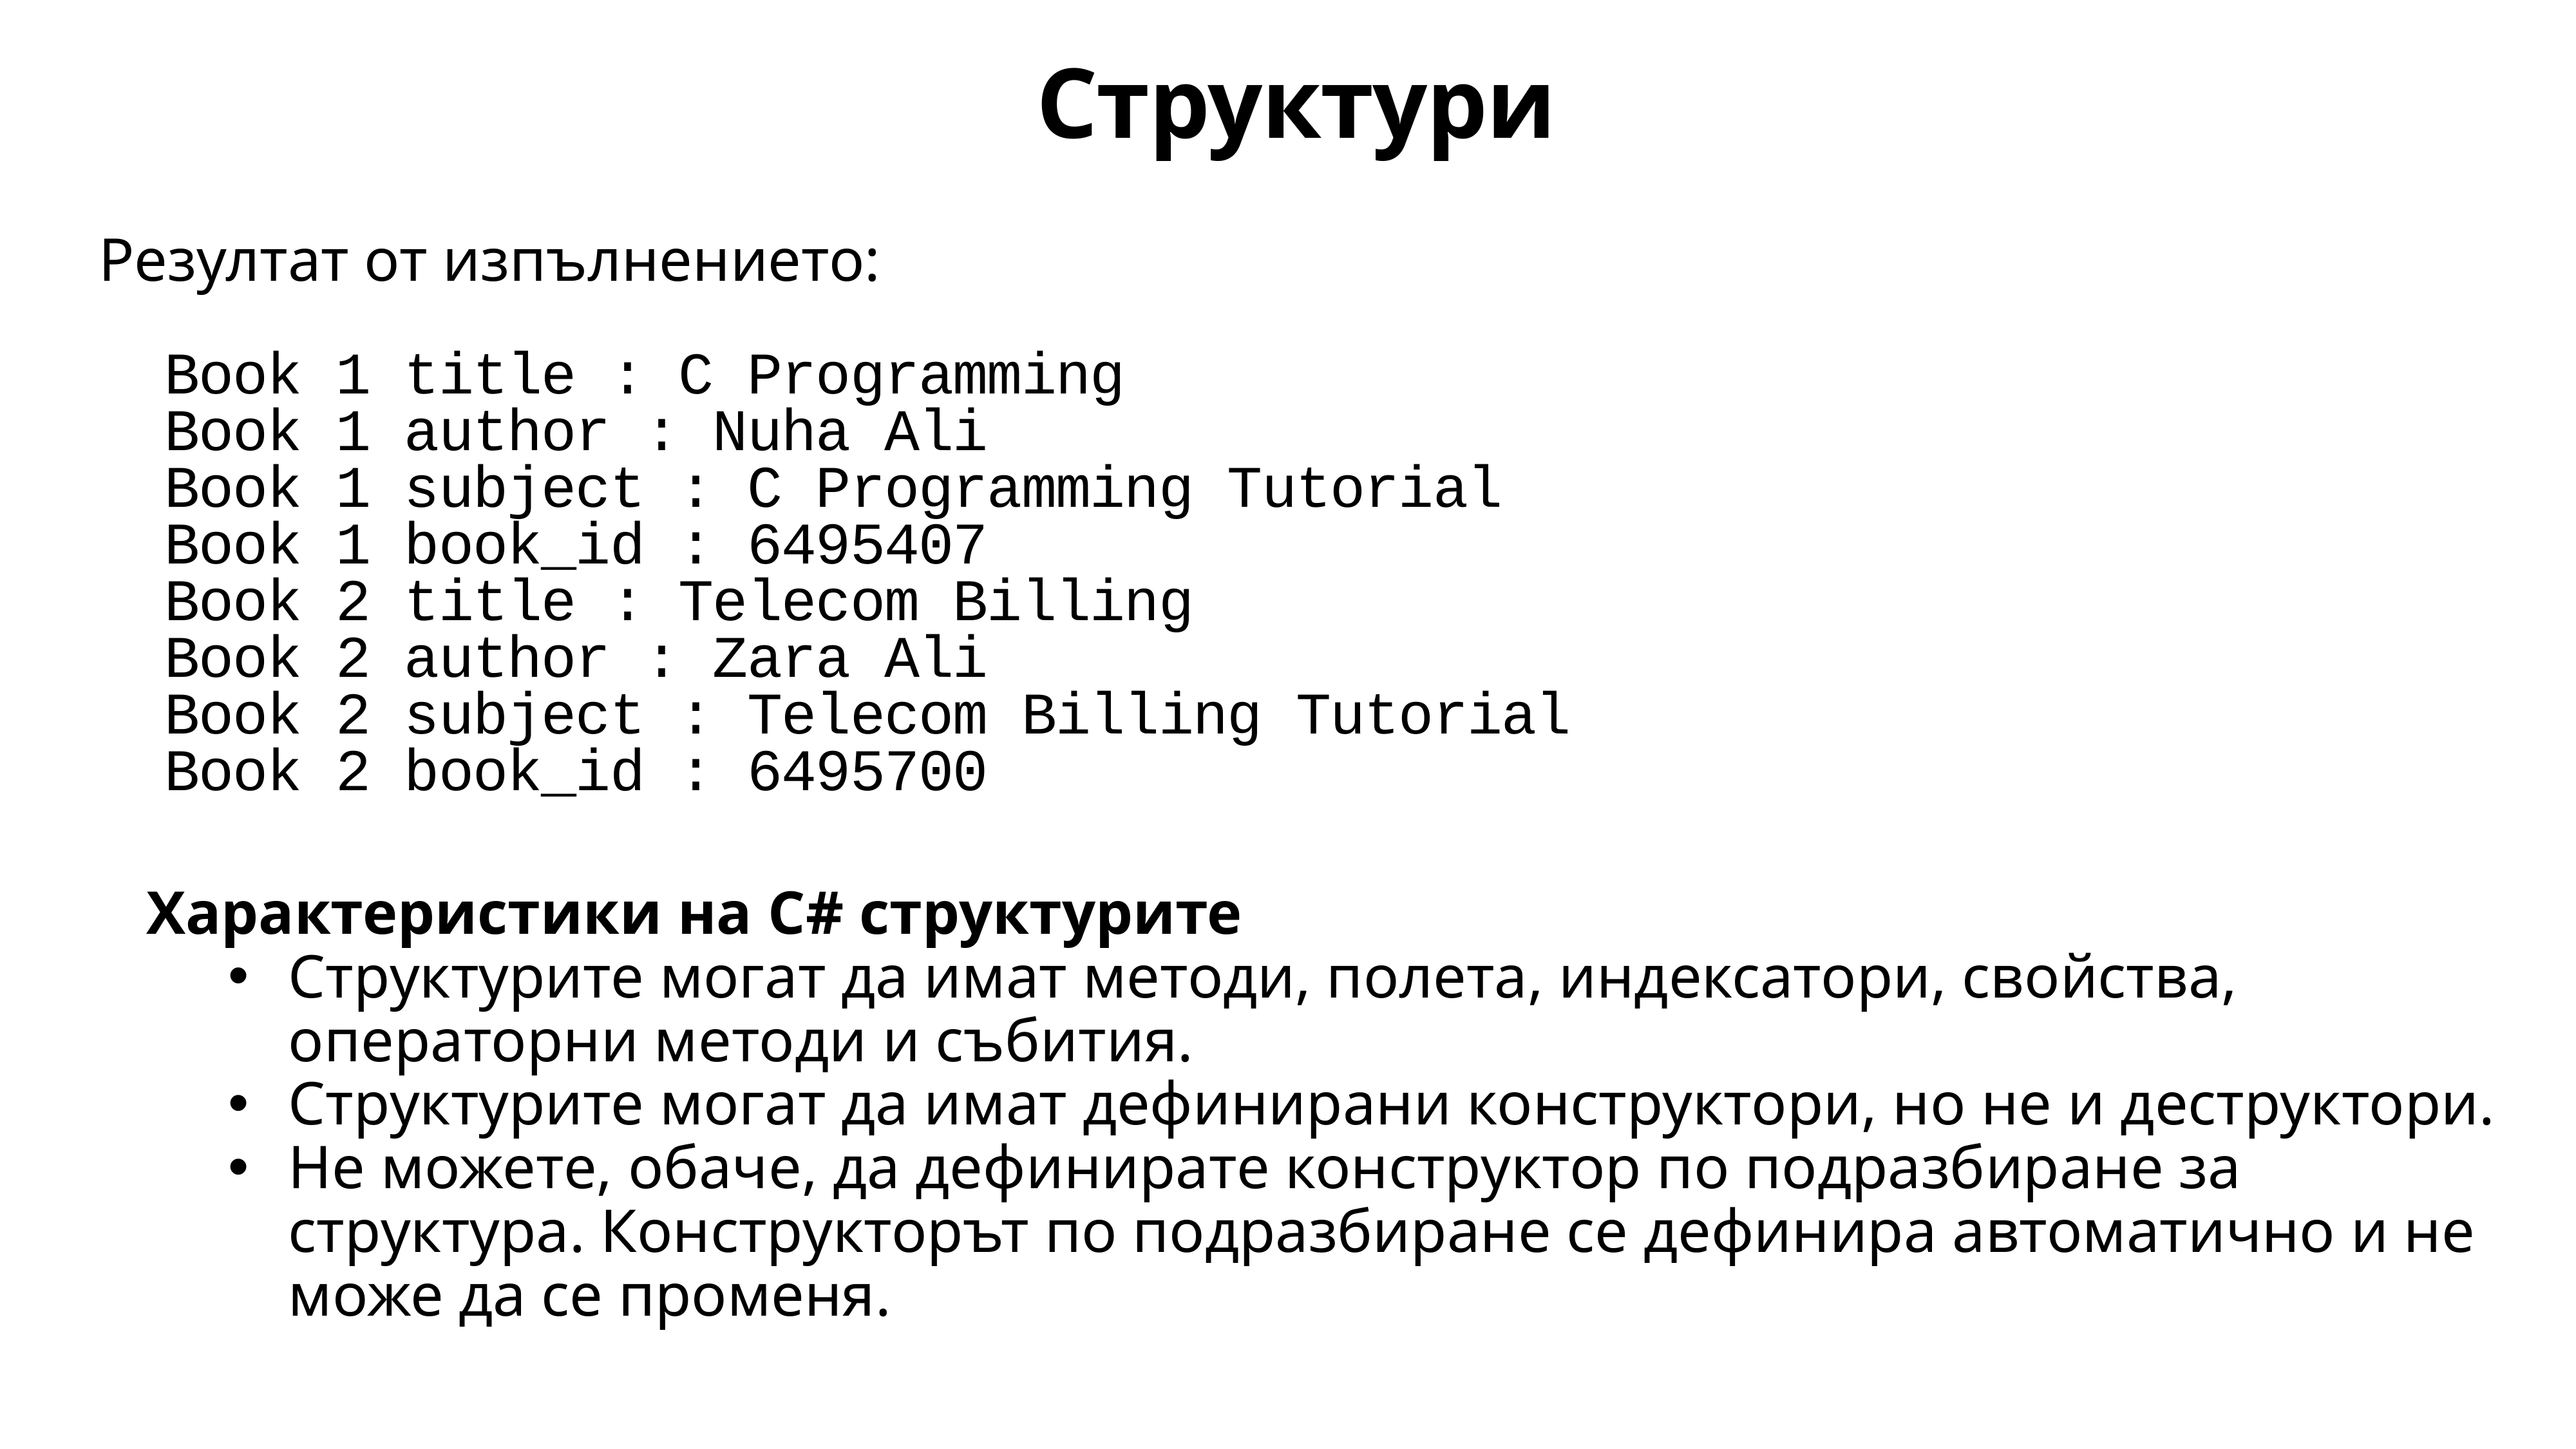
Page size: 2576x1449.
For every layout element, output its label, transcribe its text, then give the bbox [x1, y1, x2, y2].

text_box Характеристики на C# структурите Структурите могат да имат методи, полета, индексатори, свойства, операторни методи и събития. Структурите могат да имат дефинирани конструктори, но не и деструктори. Не можете, обаче, да дефинирате конструктор по подразбиране за структура. Конструкторът по подразбиране се дефинира автоматично и не може да се променя. [137, 878, 2535, 1334]
title Структури [137, 55, 2456, 166]
text_box Резултат от изпълнението: Book 1 title : C Programming Book 1 author : Nuha Ali Book 1 subject : C Programming Tutorial Book 1 book_id : 6495407 Book 2 title : Telecom Billing Book 2 author : Zara Ali Book 2 subject : Telecom Billing Tutorial Book 2 book_id : 6495700 [93, 230, 2576, 1399]
